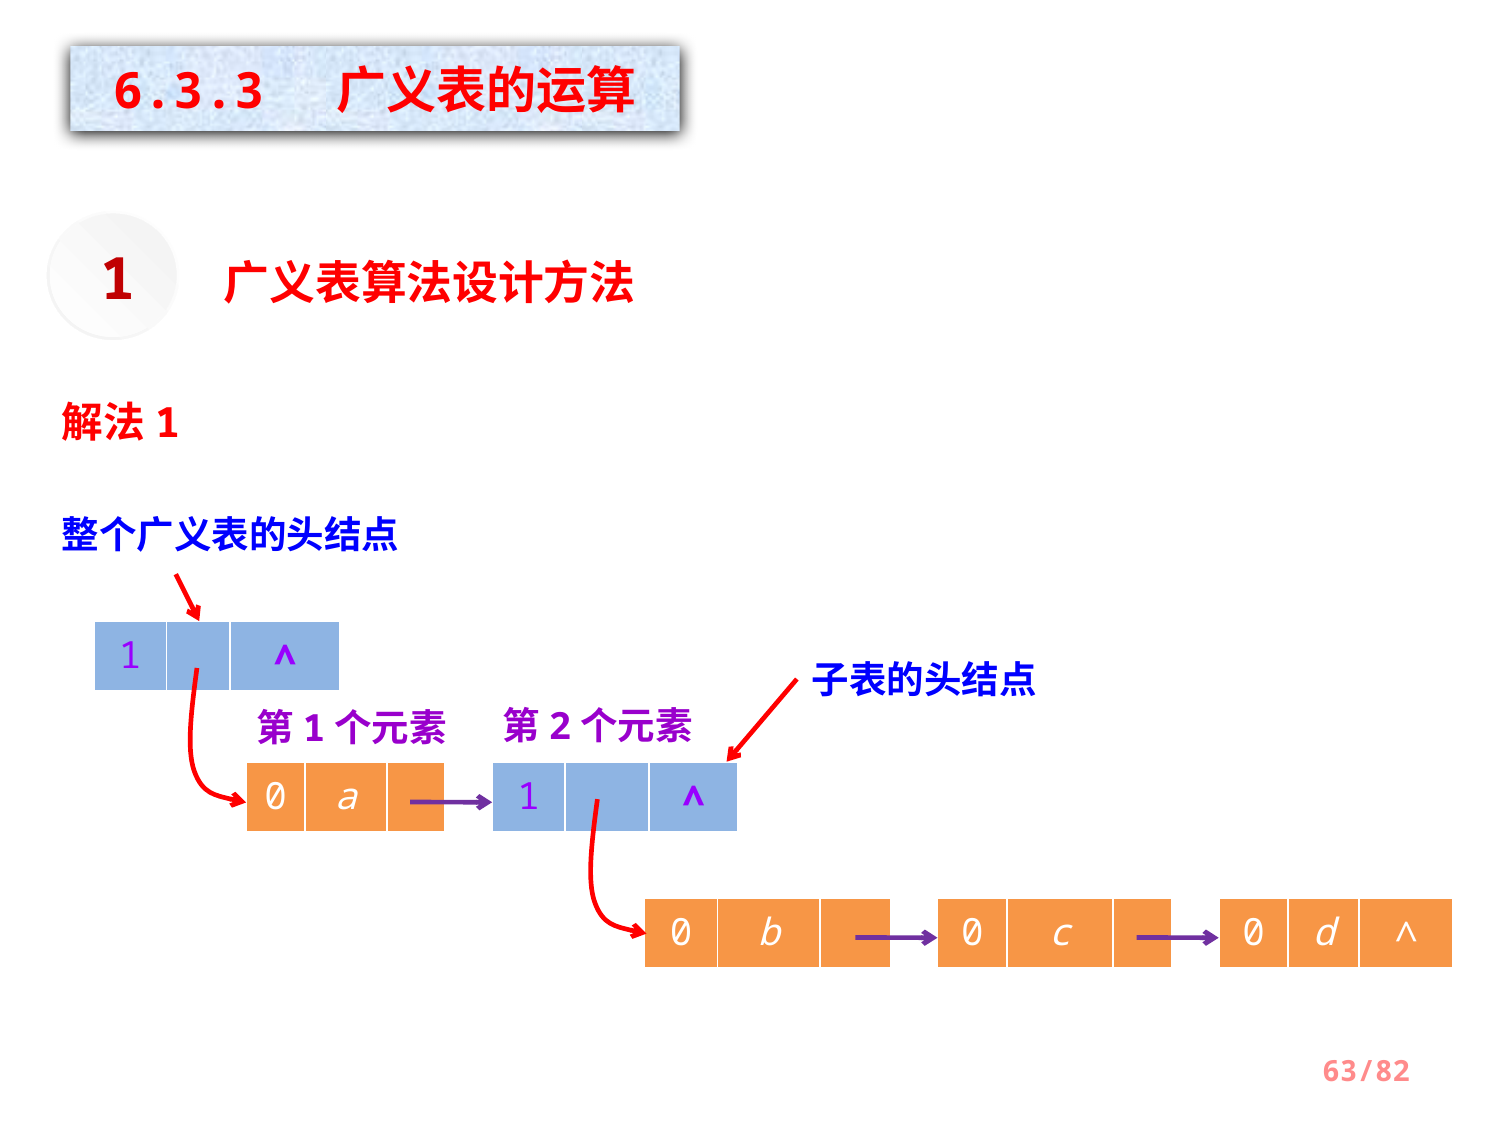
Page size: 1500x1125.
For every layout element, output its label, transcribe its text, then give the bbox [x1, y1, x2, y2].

text_box 子表的头结点 [796, 649, 1079, 709]
table_header d [1289, 899, 1358, 967]
table_header ∧ [1360, 899, 1452, 967]
text_box [589, 799, 647, 938]
text_box 整个广义表的头结点 [46, 503, 422, 564]
text_box 广义表算法设计方法 [187, 246, 704, 316]
text_box [189, 667, 247, 807]
table_header ∧ [231, 622, 339, 690]
slide_number 63/82 [1074, 1042, 1425, 1103]
table_header [1114, 899, 1171, 967]
table_header 0 [1220, 899, 1287, 967]
table_header [388, 763, 444, 831]
table_header b [718, 899, 819, 967]
text_box 第2个元素 [480, 694, 715, 755]
table_header 1 [493, 763, 564, 831]
table_header 0 [247, 763, 304, 831]
table_header 0 [645, 899, 717, 967]
text_box 解法1 [46, 387, 223, 453]
table_header 0 [938, 899, 1006, 967]
table_header c [1008, 899, 1112, 967]
text_box 6.3.3 广义表的运算 [70, 46, 680, 131]
table_header ∧ [650, 763, 737, 831]
table_header 1 [95, 622, 166, 690]
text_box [726, 679, 798, 762]
table_header [167, 622, 229, 690]
table_header [566, 763, 648, 831]
text_box 第1个元素 [234, 696, 469, 757]
table_header a [306, 763, 386, 831]
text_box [46, 210, 180, 341]
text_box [163, 585, 212, 610]
table_header [821, 899, 890, 967]
